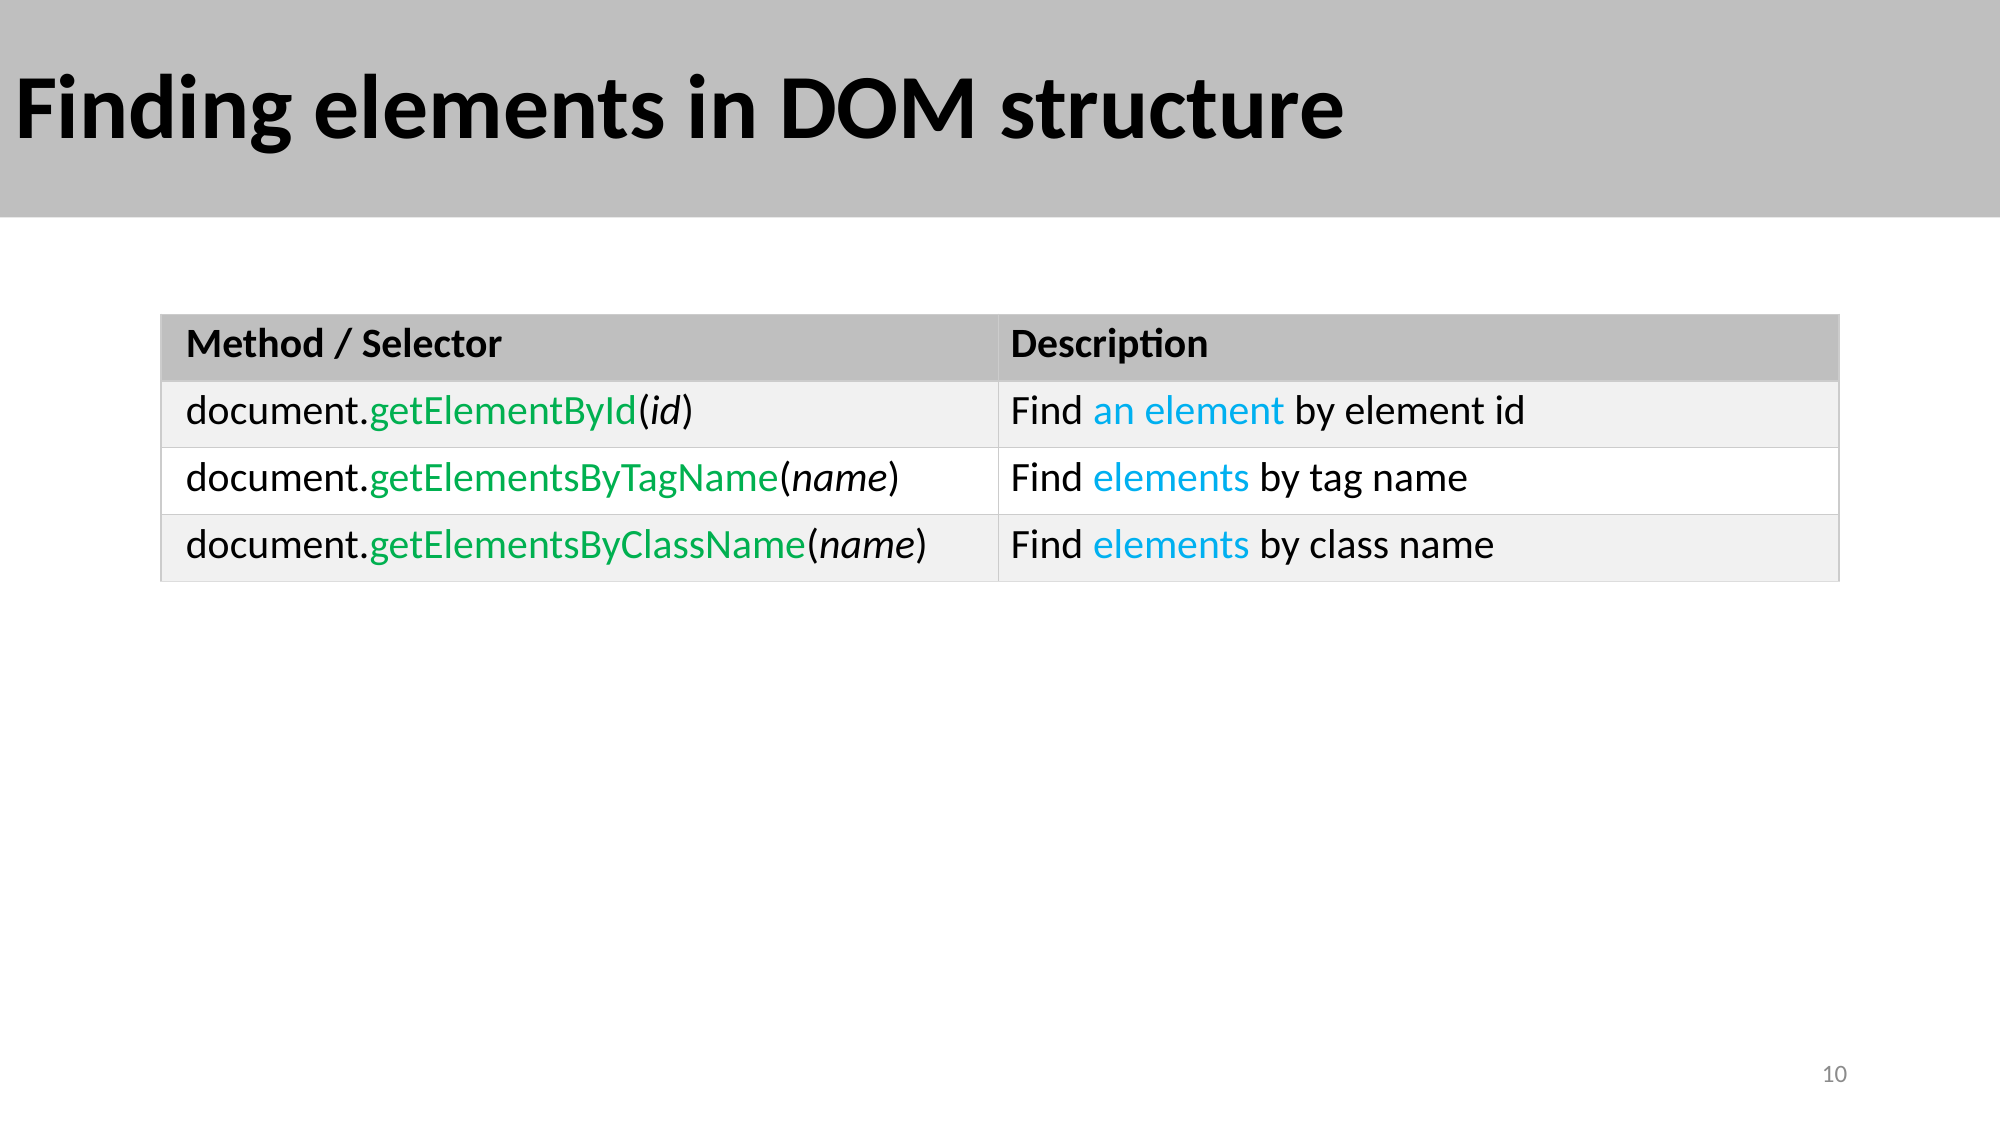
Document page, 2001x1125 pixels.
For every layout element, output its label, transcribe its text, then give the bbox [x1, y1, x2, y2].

table_header Method / Selector [162, 315, 998, 380]
table_cell Find an element by element id [999, 382, 1838, 447]
table_header Description [999, 315, 1838, 380]
table_cell Find elements by tag name [999, 448, 1838, 514]
slide_number 10 [1412, 1042, 1863, 1103]
table_cell document.getElementById(id) [162, 382, 998, 447]
table_cell Find elements by class name [999, 515, 1838, 581]
title Finding elements in DOM structure [0, 0, 2000, 218]
table_cell document.getElementsByTagName(name) [162, 448, 998, 514]
table_cell document.getElementsByClassName(name) [162, 515, 998, 581]
